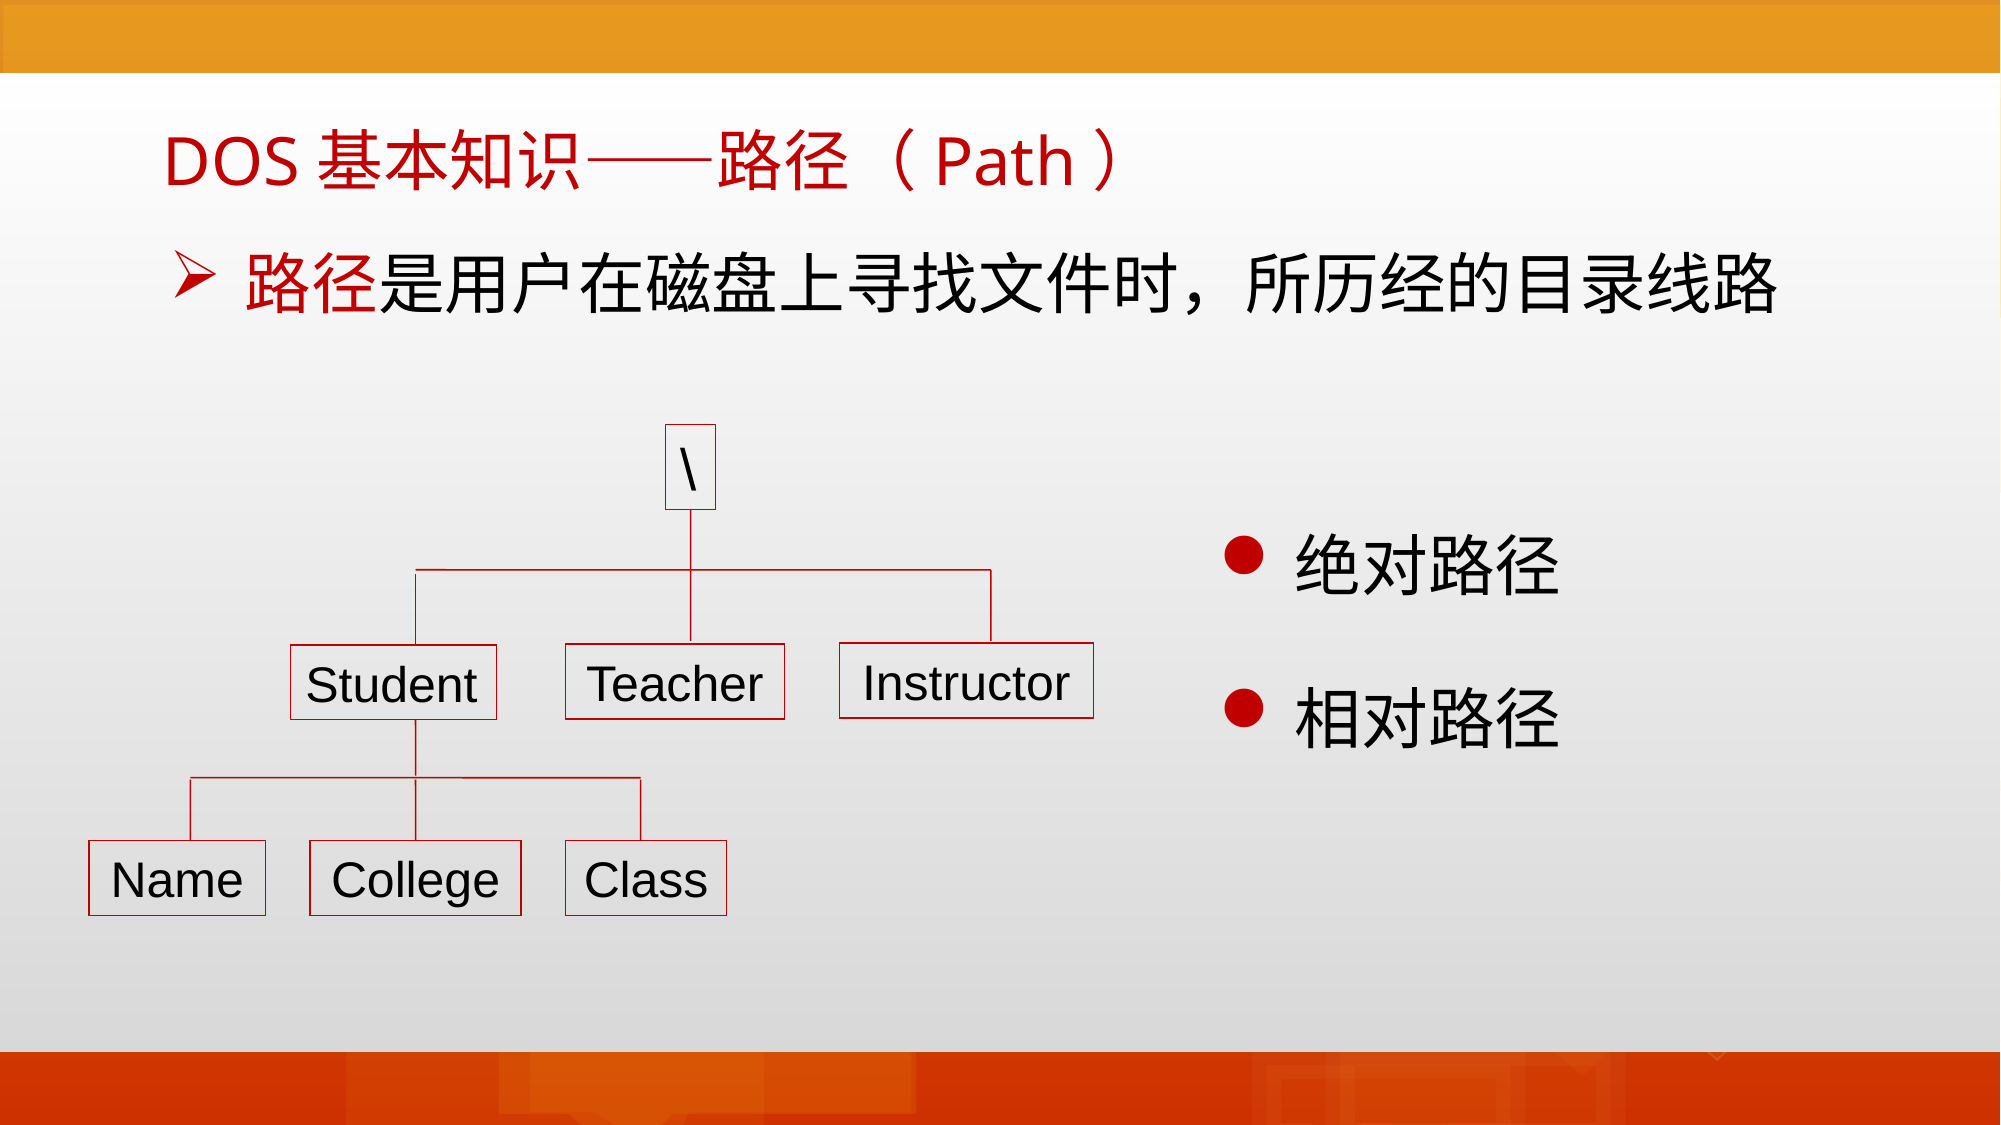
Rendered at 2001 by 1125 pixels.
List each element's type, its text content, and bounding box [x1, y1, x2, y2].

text_box DOS基本知识——路径（Path） [147, 109, 1473, 207]
text_box 路径是用户在磁盘上寻找文件时，所历经的目录线路 [154, 234, 1795, 330]
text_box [89, 424, 1094, 917]
text_box 绝对路径 相对路径 [1205, 476, 1963, 765]
text_box [0, 73, 2000, 1052]
